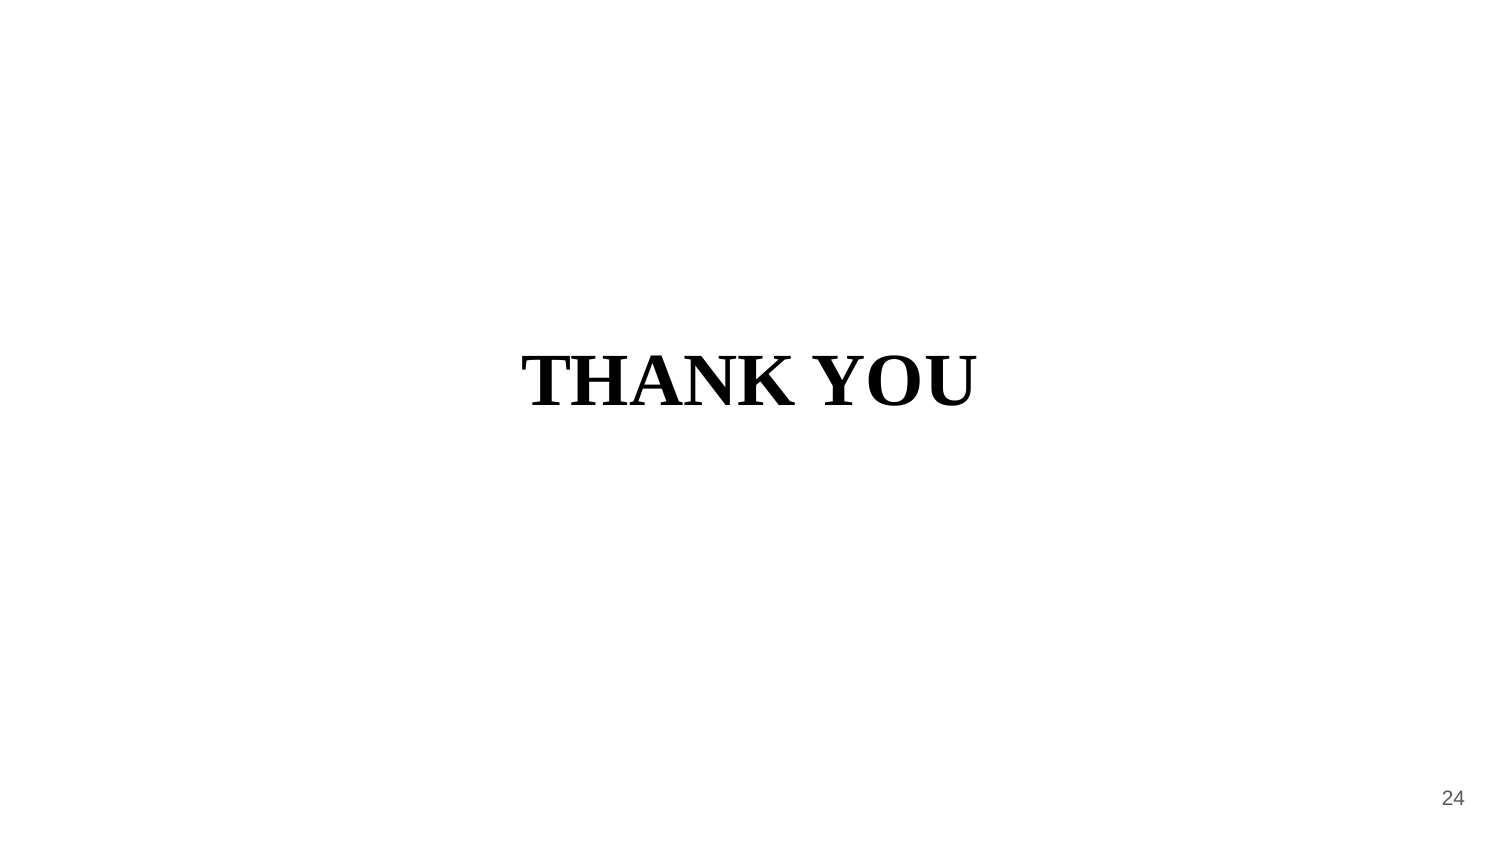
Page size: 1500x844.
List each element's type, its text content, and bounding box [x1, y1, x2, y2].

slide_number ‹#› [1389, 764, 1480, 830]
text_box THANK YOU [0, 315, 1500, 435]
